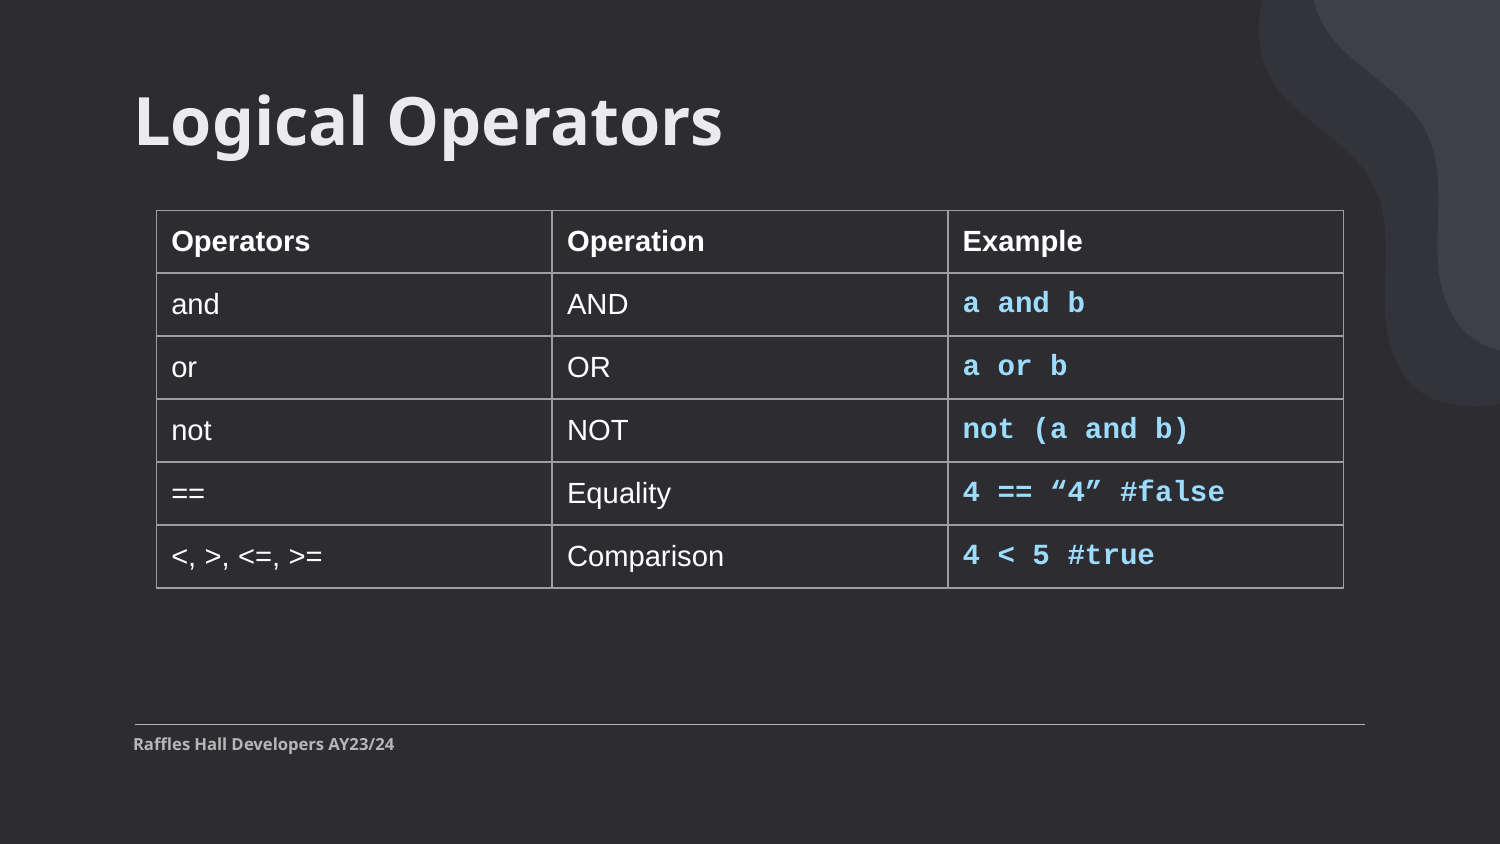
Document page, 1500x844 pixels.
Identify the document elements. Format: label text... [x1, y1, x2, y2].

table_cell not (a and b) [949, 400, 1343, 461]
title Logical Operators [118, 63, 1382, 161]
table_cell <, >, <=, >= [157, 526, 551, 587]
table_cell a and b [949, 274, 1343, 335]
table_cell NOT [553, 400, 947, 461]
table_cell OR [553, 337, 947, 398]
table_header Example [949, 211, 1343, 272]
table_cell not [157, 400, 551, 461]
table_cell and [157, 274, 551, 335]
table_cell Comparison [553, 526, 947, 587]
table_cell == [157, 463, 551, 524]
table_cell 4 == “4” #false [949, 463, 1343, 524]
table_cell Equality [553, 463, 947, 524]
table_cell or [157, 337, 551, 398]
table_cell 4 < 5 #true [949, 526, 1343, 587]
table_cell AND [553, 274, 947, 335]
subtitle Raffles Hall Developers AY23/24 [118, 731, 435, 756]
table_cell a or b [949, 337, 1343, 398]
table_header Operators [157, 211, 551, 272]
table_header Operation [553, 211, 947, 272]
